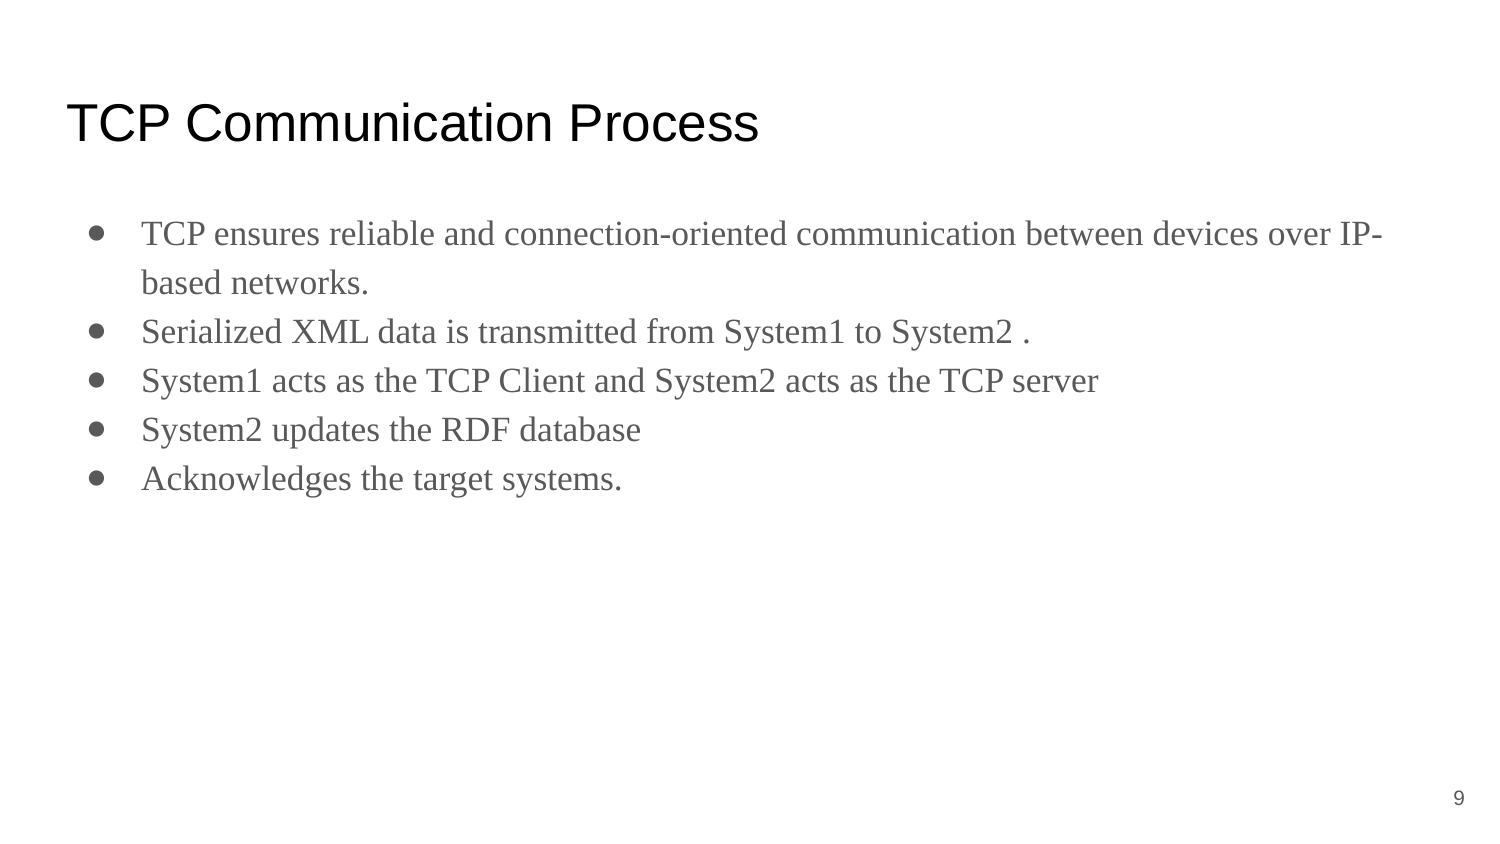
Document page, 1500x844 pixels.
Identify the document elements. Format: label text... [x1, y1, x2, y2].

list TCP ensures reliable and connection-oriented communication between devices over IP-based networks. Serialized XML data is transmitted from System1 to System2 . System1 acts as the TCP Client and System2 acts as the TCP server System2 updates the RDF database Acknowledges the target systems. [51, 189, 1449, 750]
slide_number 9 [1389, 764, 1480, 830]
title TCP Communication Process [51, 72, 1449, 167]
